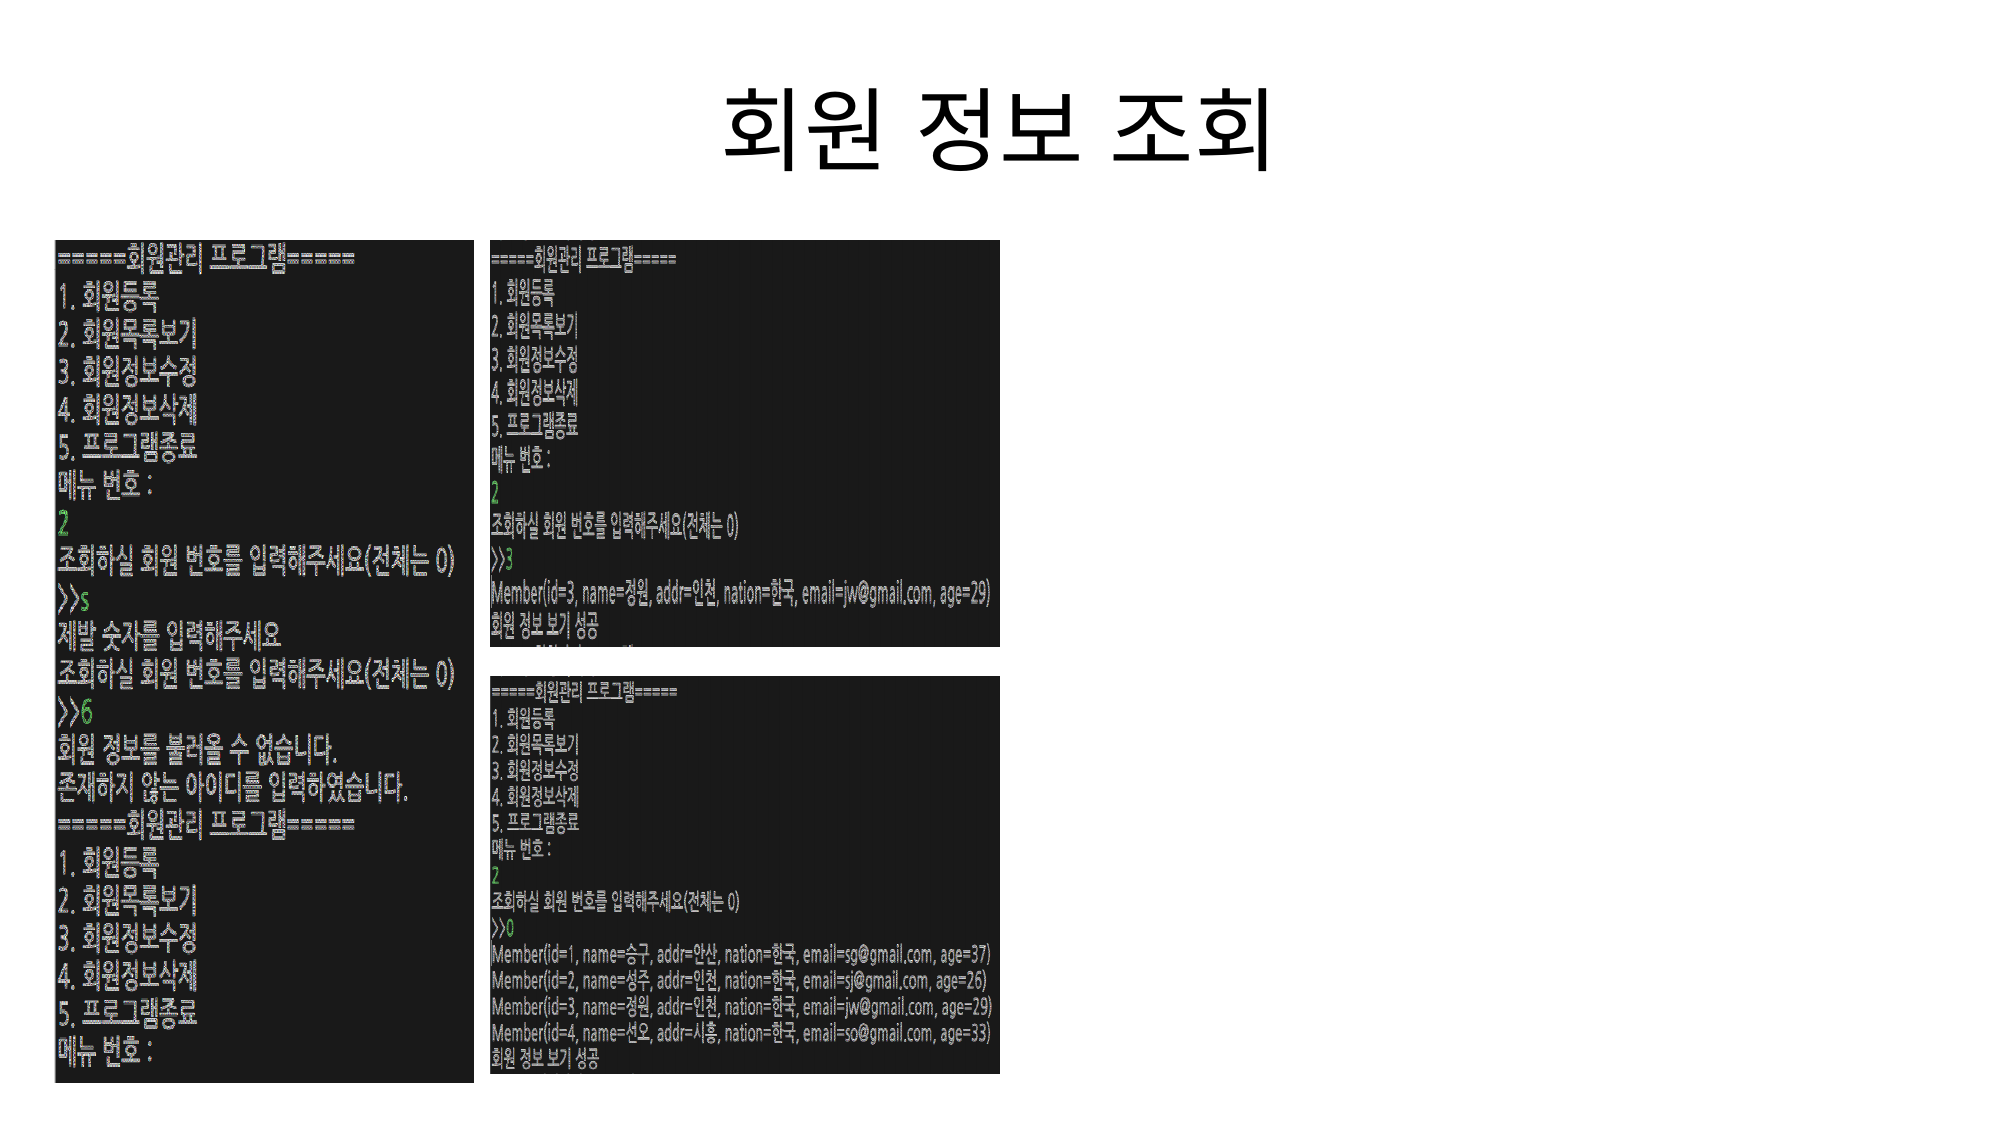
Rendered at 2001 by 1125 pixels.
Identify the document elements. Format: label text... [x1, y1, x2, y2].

title 회원 정보 조회 [137, 59, 1863, 211]
picture [490, 676, 1000, 1074]
picture [490, 240, 1000, 647]
picture [54, 240, 474, 1083]
